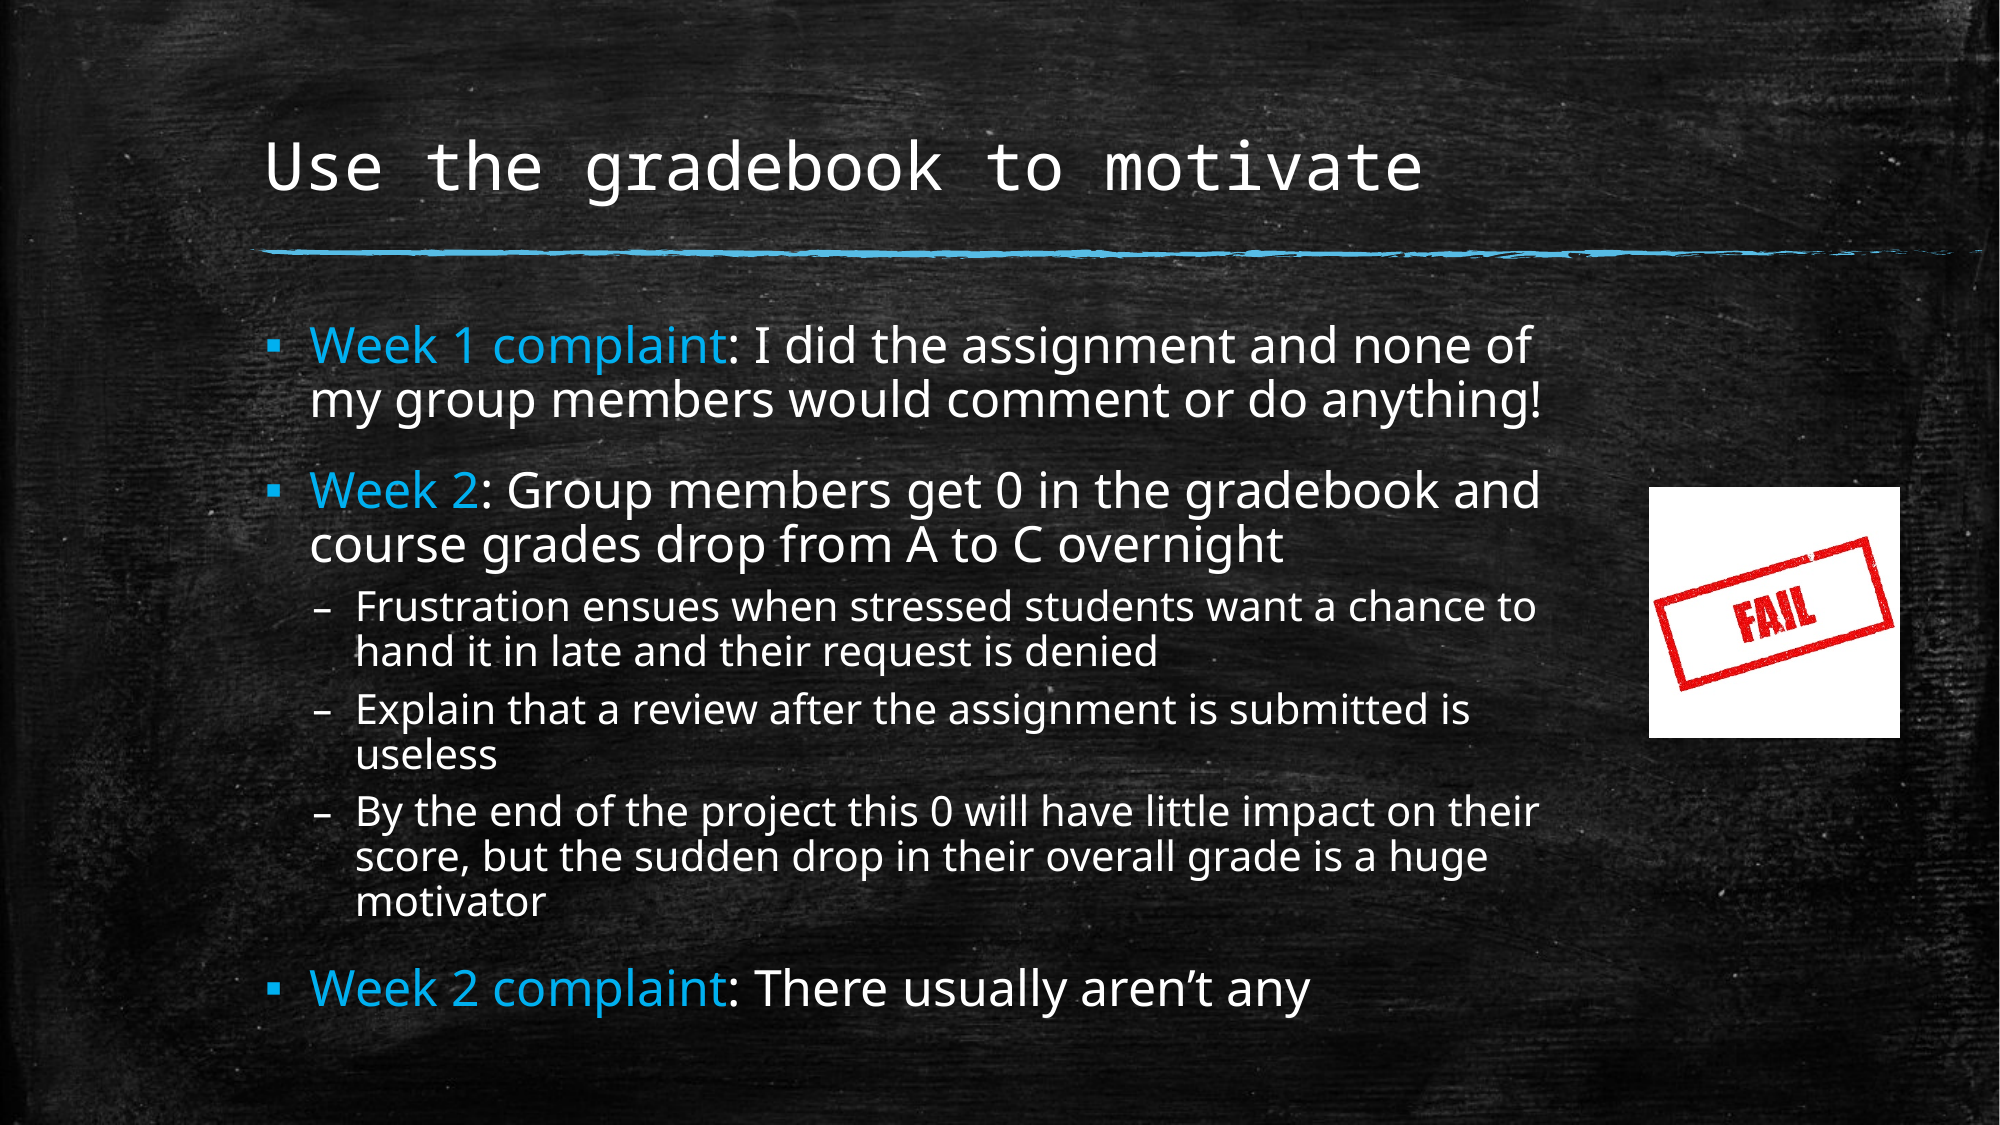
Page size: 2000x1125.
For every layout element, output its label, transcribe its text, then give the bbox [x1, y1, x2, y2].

list Week 1 complaint: I did the assignment and none of my group members would comment or do anything! Week 2: Group members get 0 in the gradebook and course grades drop from A to C overnight Frustration ensues when stressed students want a chance to hand it in late and their request is denied Explain that a review after the assignment is submitted is useless By the end of the project this 0 will have little impact on their score, but the sudden drop in their overall grade is a huge motivator Week 2 complaint: There usually aren’t any [249, 312, 1588, 1013]
title Use the gradebook to motivate [249, 45, 1750, 213]
picture [1649, 487, 1900, 738]
